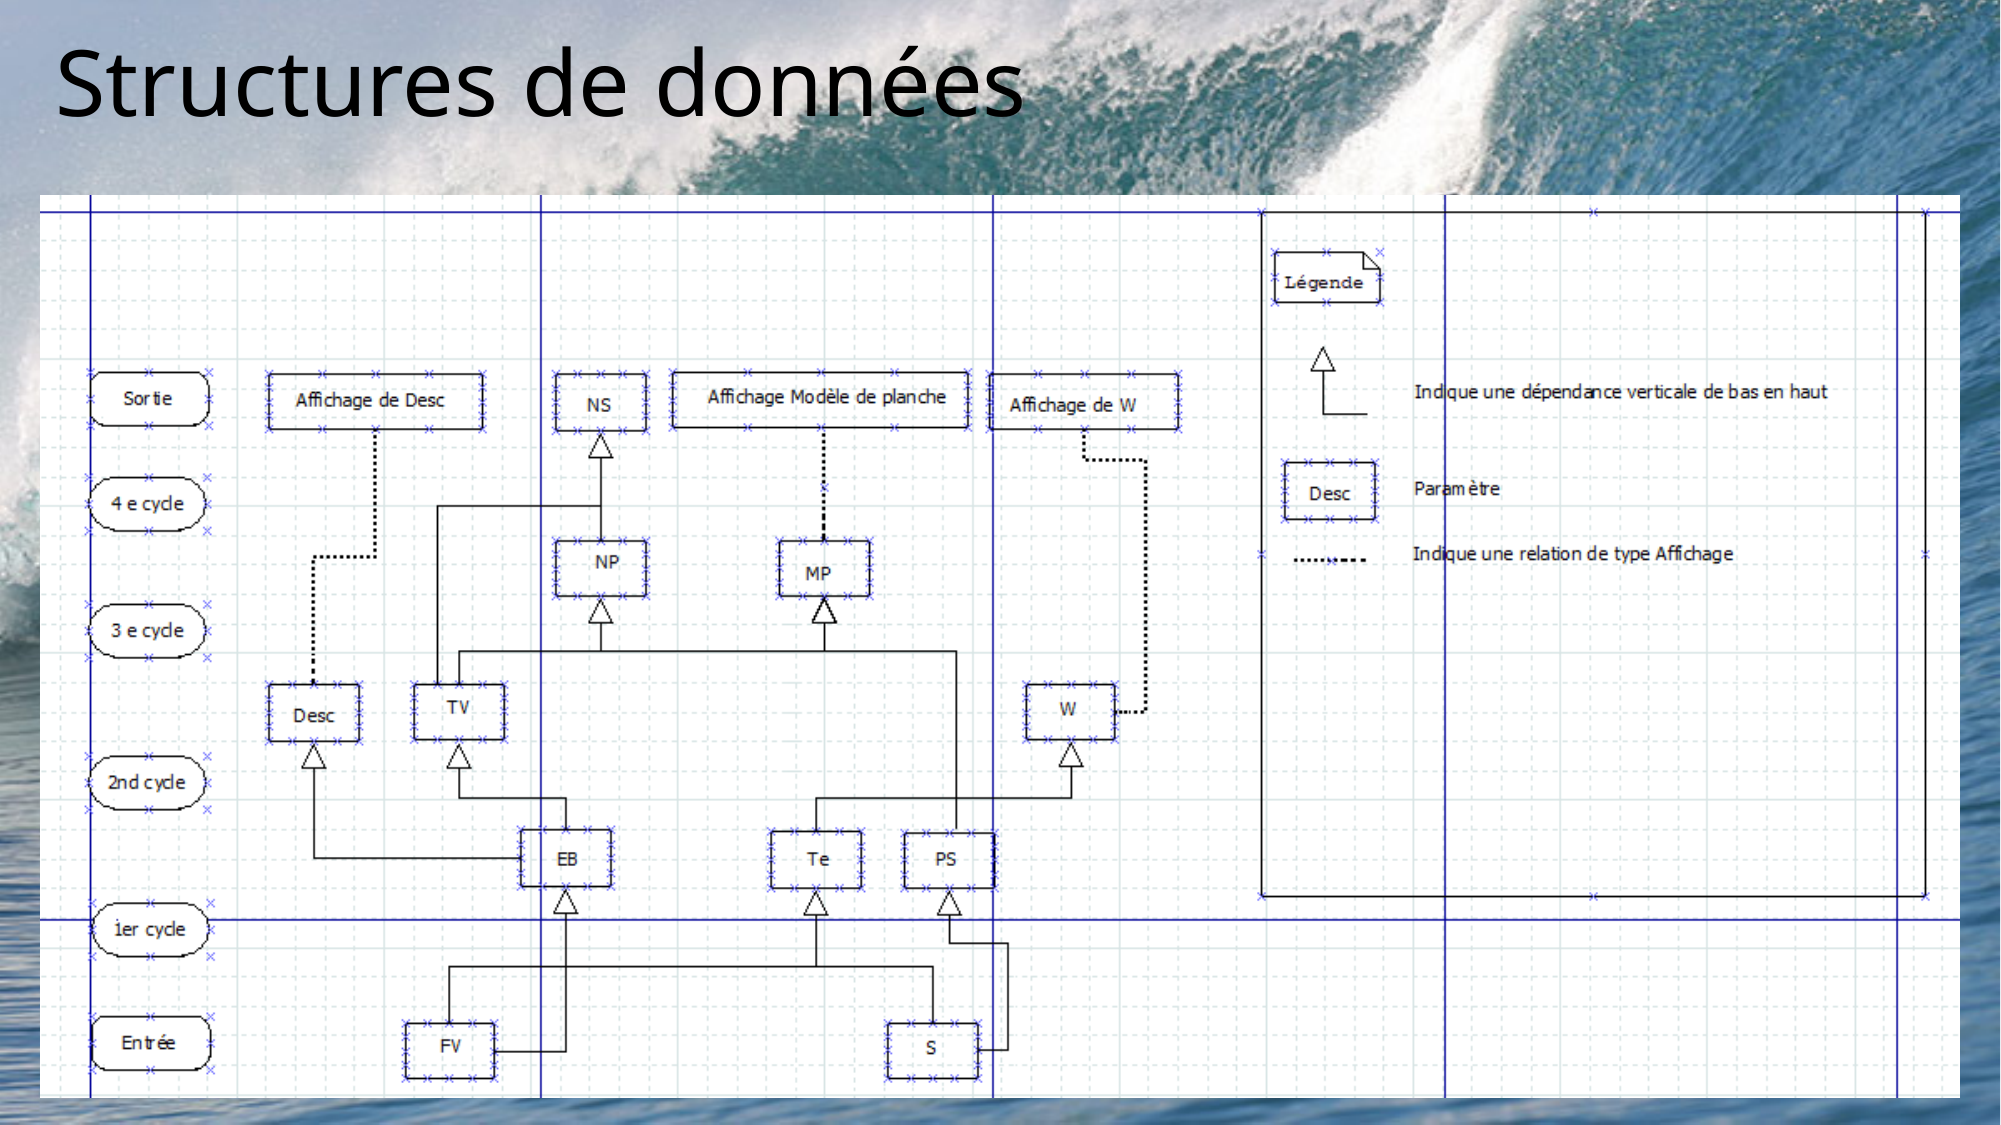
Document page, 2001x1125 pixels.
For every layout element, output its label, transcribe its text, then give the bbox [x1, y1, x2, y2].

title Structures de données [40, 0, 1766, 195]
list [40, 195, 1960, 1098]
picture [0, 0, 2001, 1125]
